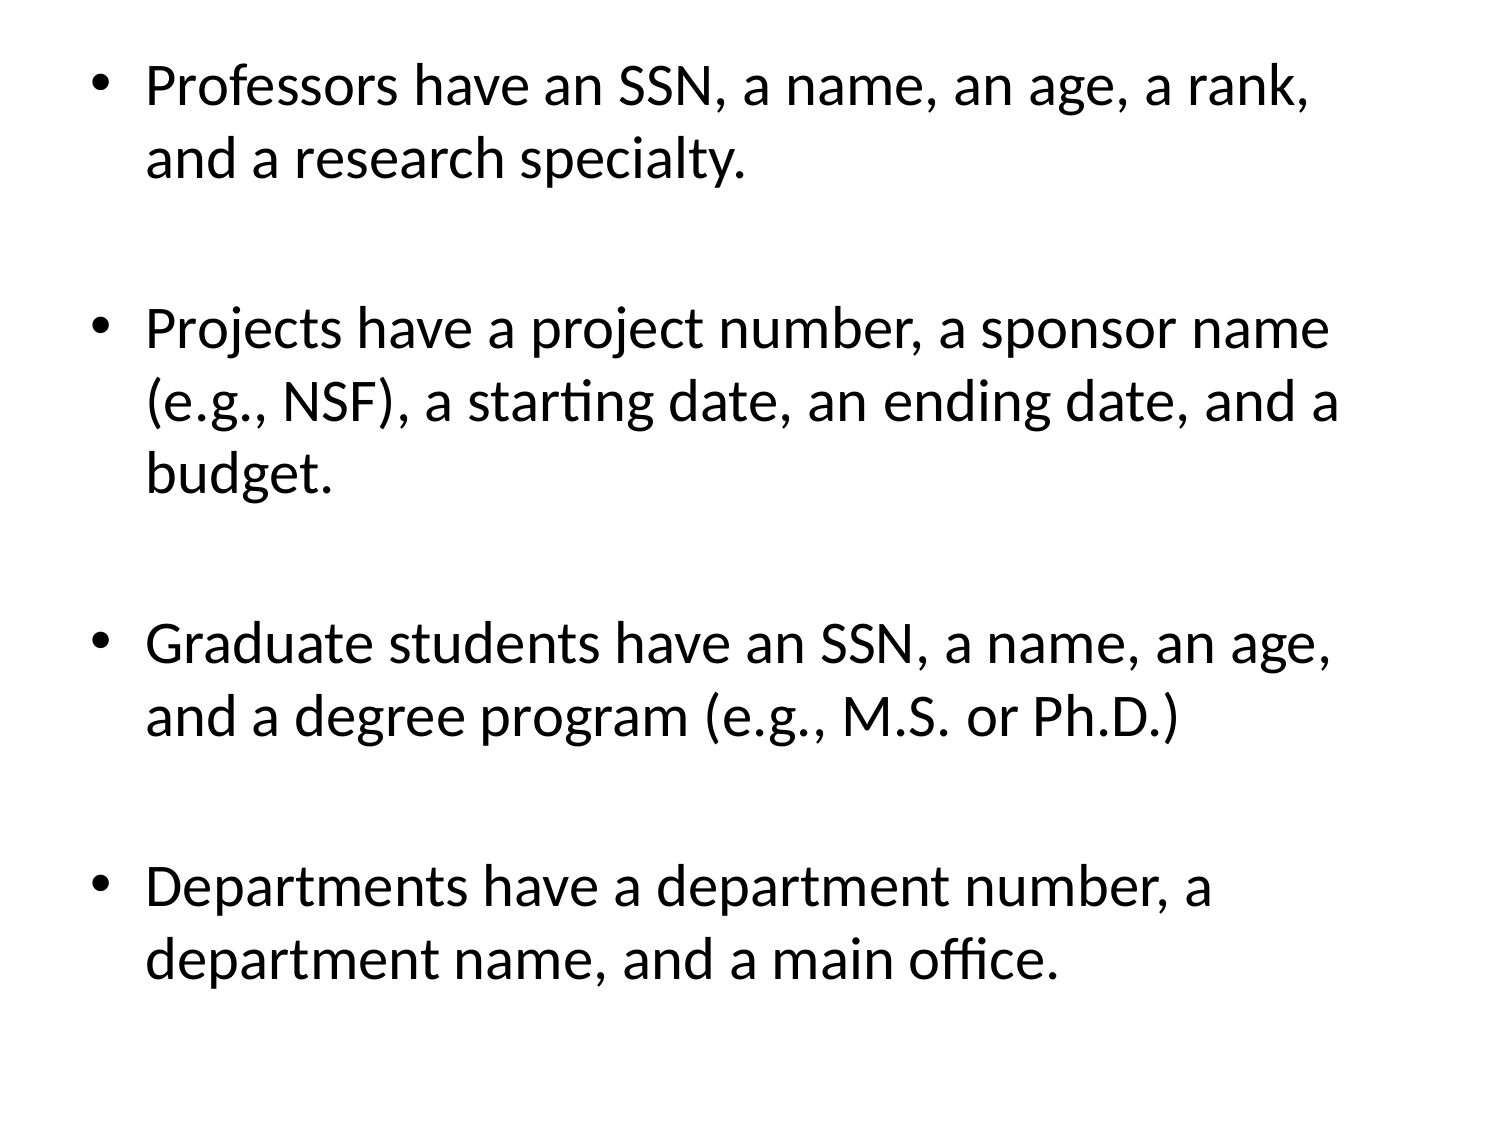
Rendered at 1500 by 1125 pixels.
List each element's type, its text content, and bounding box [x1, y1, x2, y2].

list Professors have an SSN, a name, an age, a rank, and a research specialty. Projects have a project number, a sponsor name (e.g., NSF), a starting date, an ending date, and a budget. Graduate students have an SSN, a name, an age, and a degree program (e.g., M.S. or Ph.D.) Departments have a department number, a department name, and a main oﬃce. [75, 37, 1425, 1005]
